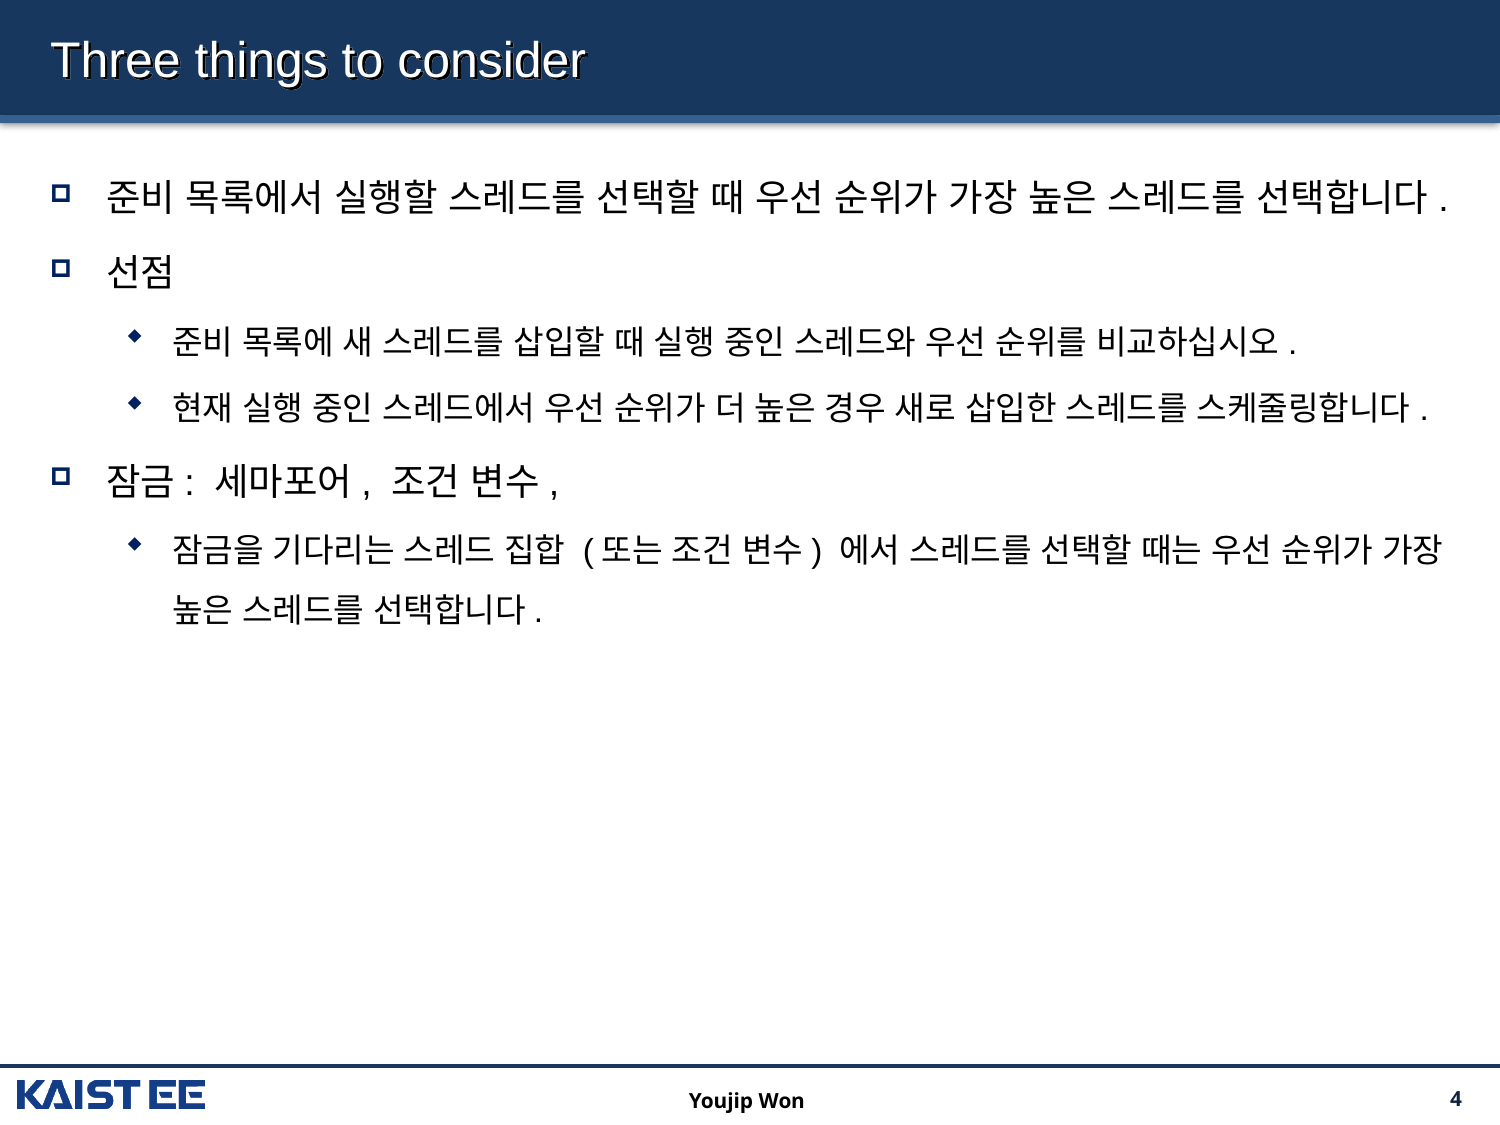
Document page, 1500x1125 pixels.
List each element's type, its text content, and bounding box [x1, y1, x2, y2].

footer Youjip Won [497, 1079, 997, 1117]
title Three things to consider [34, 8, 1477, 106]
picture [17, 1080, 205, 1109]
list 준비 목록에서 실행할 스레드를 선택할 때 우선 순위가 가장 높은 스레드를 선택합니다. 선점 준비 목록에 새 스레드를 삽입할 때 실행 중인 스레드와 우선 순위를 비교하십시오. 현재 실행 중인 스레드에서 우선 순위가 더 높은 경우 새로 삽입한 스레드를 스케줄링합니다. 잠금: 세마포어, 조건 변수, 잠금을 기다리는 스레드 집합 (또는 조건 변수) 에서 스레드를 선택할 때는 우선 순위가 가장 높은 스레드를 선택합니다. [34, 144, 1477, 1048]
slide_number 39 [1306, 1081, 1483, 1118]
